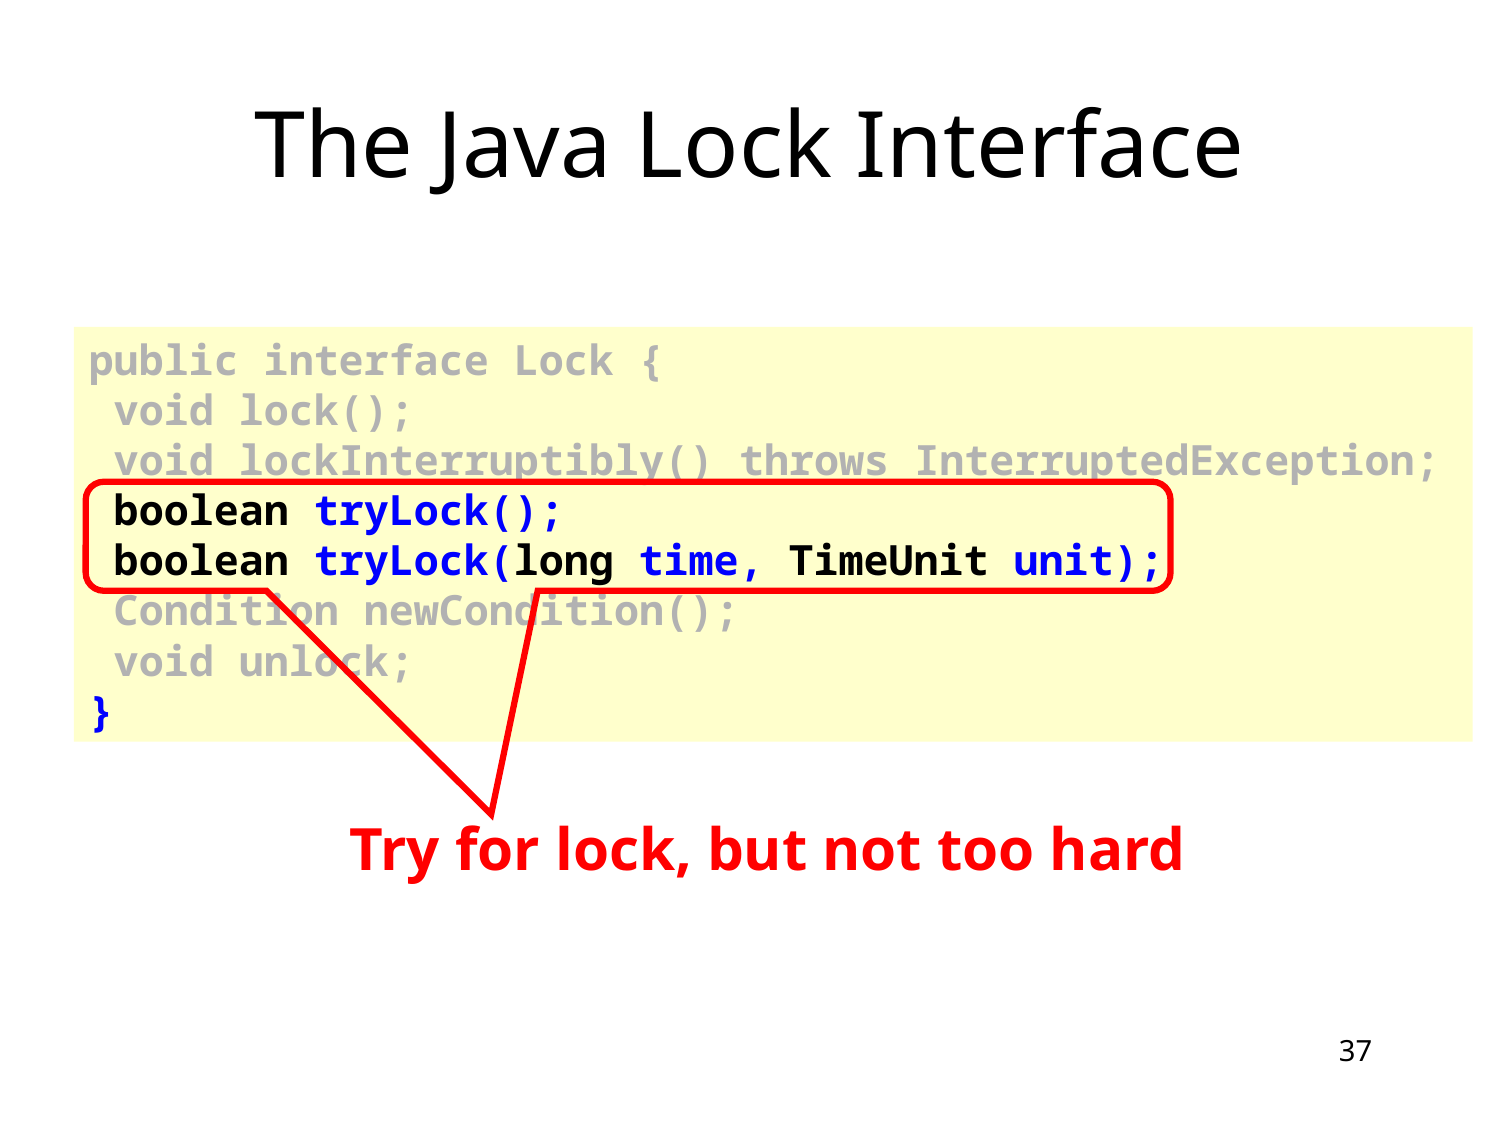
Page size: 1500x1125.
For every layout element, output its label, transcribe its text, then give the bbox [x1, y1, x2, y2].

text_box [85, 481, 1171, 804]
text_box public interface Lock { void lock(); void lockInterruptibly() throws InterruptedException; boolean tryLock(); boolean tryLock(long time, TimeUnit unit); Condition newCondition(); void unlock; } [73, 326, 1473, 742]
text_box Try for lock, but not too hard [334, 804, 1201, 890]
title The Java Lock Interface [112, 46, 1388, 235]
slide_number 37 [1074, 1024, 1388, 1101]
